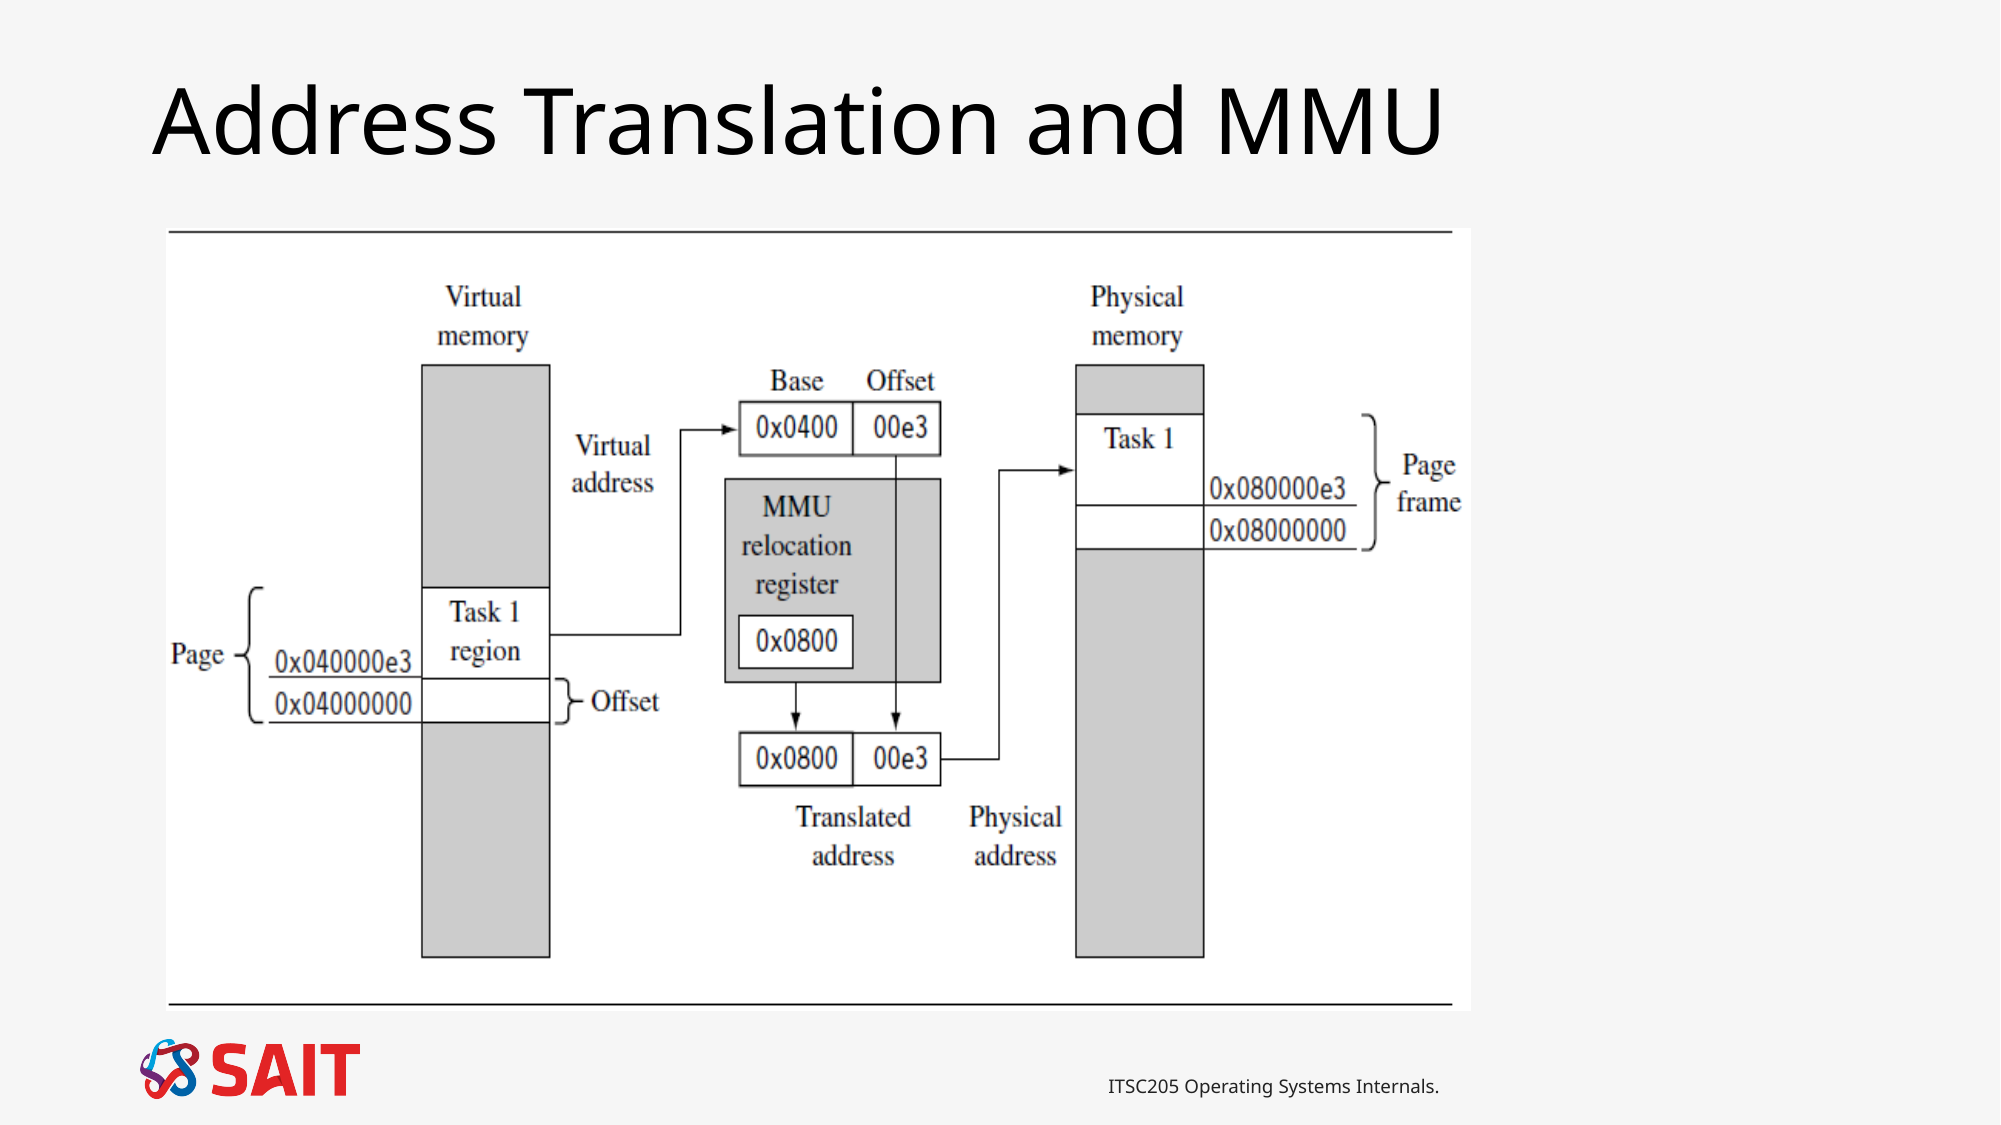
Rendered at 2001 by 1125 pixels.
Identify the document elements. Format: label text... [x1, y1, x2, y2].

picture [114, 1013, 386, 1125]
picture [166, 228, 1471, 1011]
footer ITSC205 Operating Systems Internals. [858, 1048, 1690, 1109]
title Address Translation and MMU [137, 16, 1863, 234]
